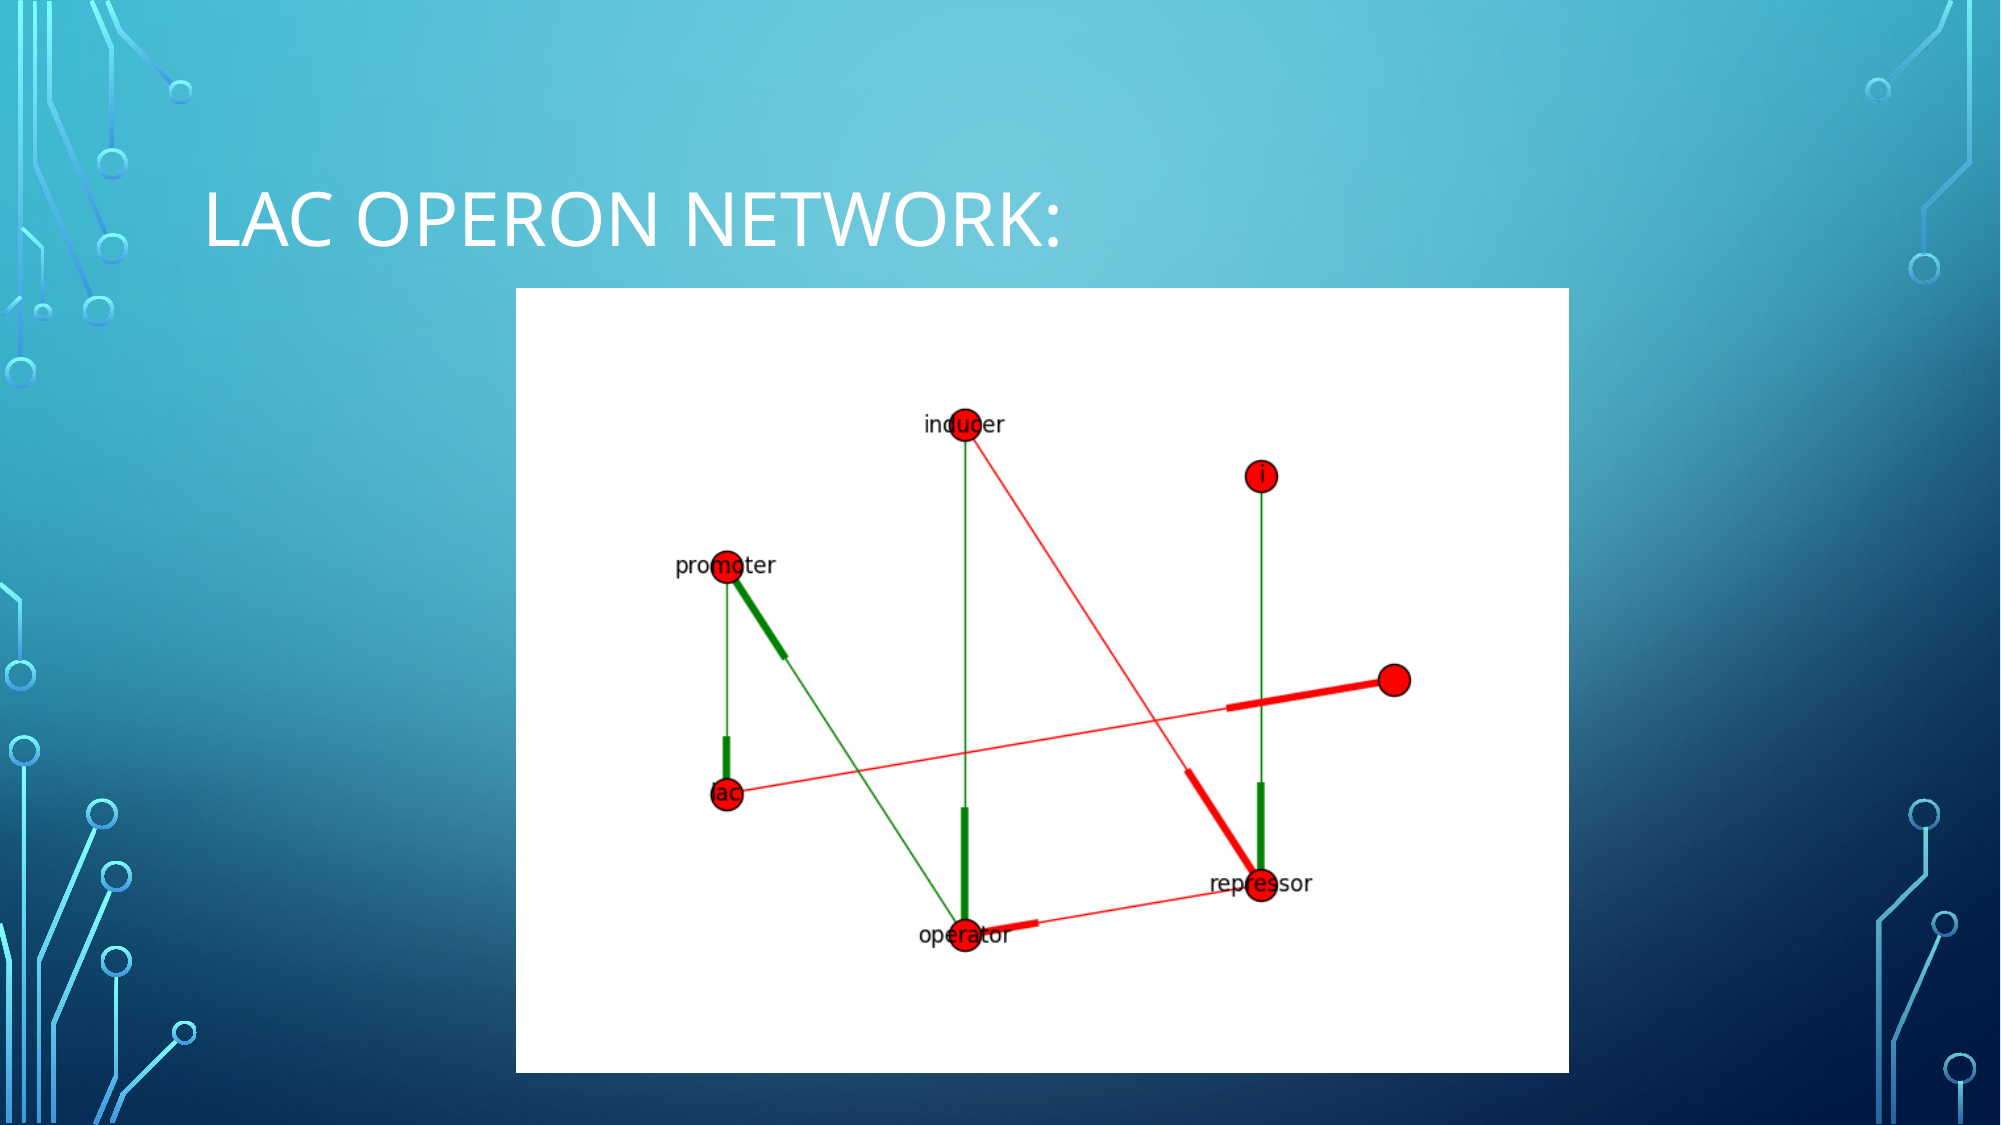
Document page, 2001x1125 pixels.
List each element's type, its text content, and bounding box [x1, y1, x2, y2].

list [516, 287, 1569, 1074]
title Lac Operon network: [187, 101, 1813, 344]
